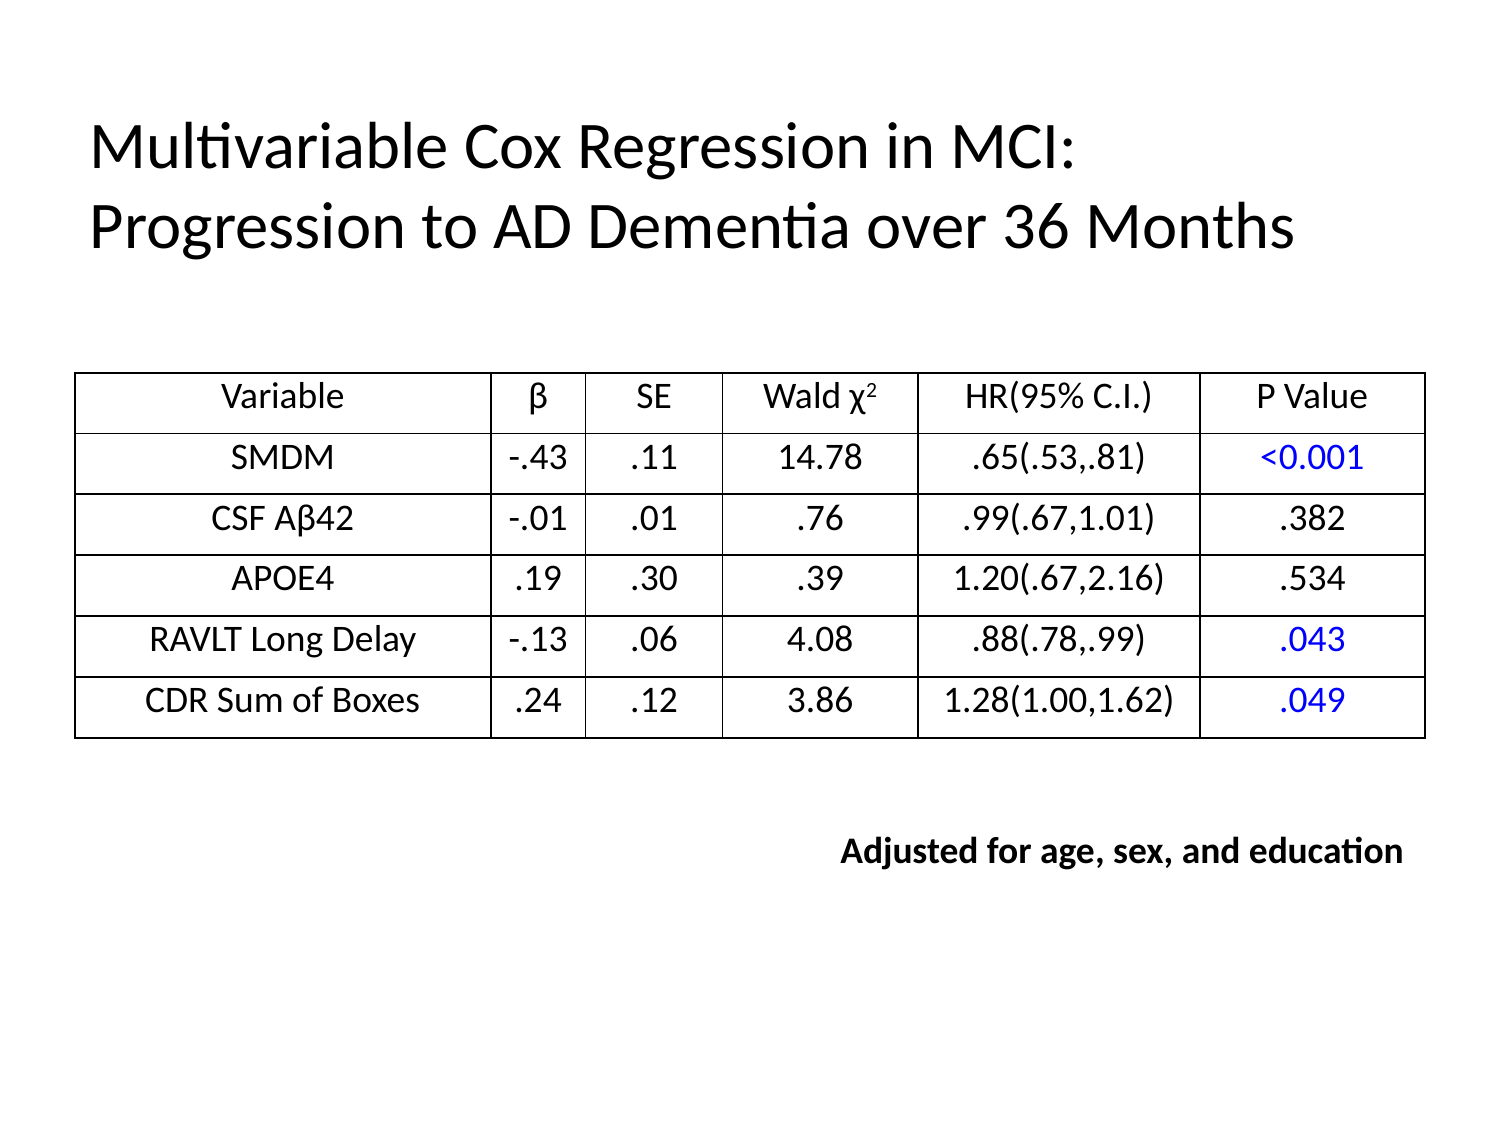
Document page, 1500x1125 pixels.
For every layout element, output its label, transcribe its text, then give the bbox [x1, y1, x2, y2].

table_cell .534 [1201, 556, 1424, 615]
table_cell -.13 [492, 617, 585, 676]
table_cell CDR Sum of Boxes [76, 678, 490, 737]
table_header P Value [1201, 374, 1424, 433]
table_cell .06 [586, 617, 722, 676]
table_cell CSF Aβ42 [76, 495, 490, 554]
table_header Wald χ2 [723, 374, 917, 433]
table_cell RAVLT Long Delay [76, 617, 490, 676]
table_cell .19 [492, 556, 585, 615]
table_cell .382 [1201, 495, 1424, 554]
table_cell .043 [1201, 617, 1424, 676]
table_cell 1.28(1.00,1.62) [919, 678, 1199, 737]
text_box Multivariable Cox Regression in MCI: Progression to AD Dementia over 36 Months [74, 94, 1425, 269]
table_header HR(95% C.I.) [919, 374, 1199, 433]
table_cell .39 [723, 556, 917, 615]
table_cell .30 [586, 556, 722, 615]
table_cell APOE4 [76, 556, 490, 615]
table_header SE [586, 374, 722, 433]
table_cell -.43 [492, 434, 585, 493]
table_cell .01 [586, 495, 722, 554]
table_cell <0.001 [1201, 434, 1424, 493]
table_cell .76 [723, 495, 917, 554]
table_cell .65(.53,.81) [919, 434, 1199, 493]
table_header β [492, 374, 585, 433]
table_cell SMDM [76, 434, 490, 493]
text_box Adjusted for age, sex, and education [825, 819, 1425, 879]
table_cell .12 [586, 678, 722, 737]
table_cell .99(.67,1.01) [919, 495, 1199, 554]
table_cell .11 [586, 434, 722, 493]
table_cell -.01 [492, 495, 585, 554]
table_header Variable [76, 374, 490, 433]
table_cell 14.78 [723, 434, 917, 493]
table_cell 4.08 [723, 617, 917, 676]
table_cell 1.20(.67,2.16) [919, 556, 1199, 615]
table_cell .24 [492, 678, 585, 737]
table_cell 3.86 [723, 678, 917, 737]
table_cell .049 [1201, 678, 1424, 737]
table_cell .88(.78,.99) [919, 617, 1199, 676]
